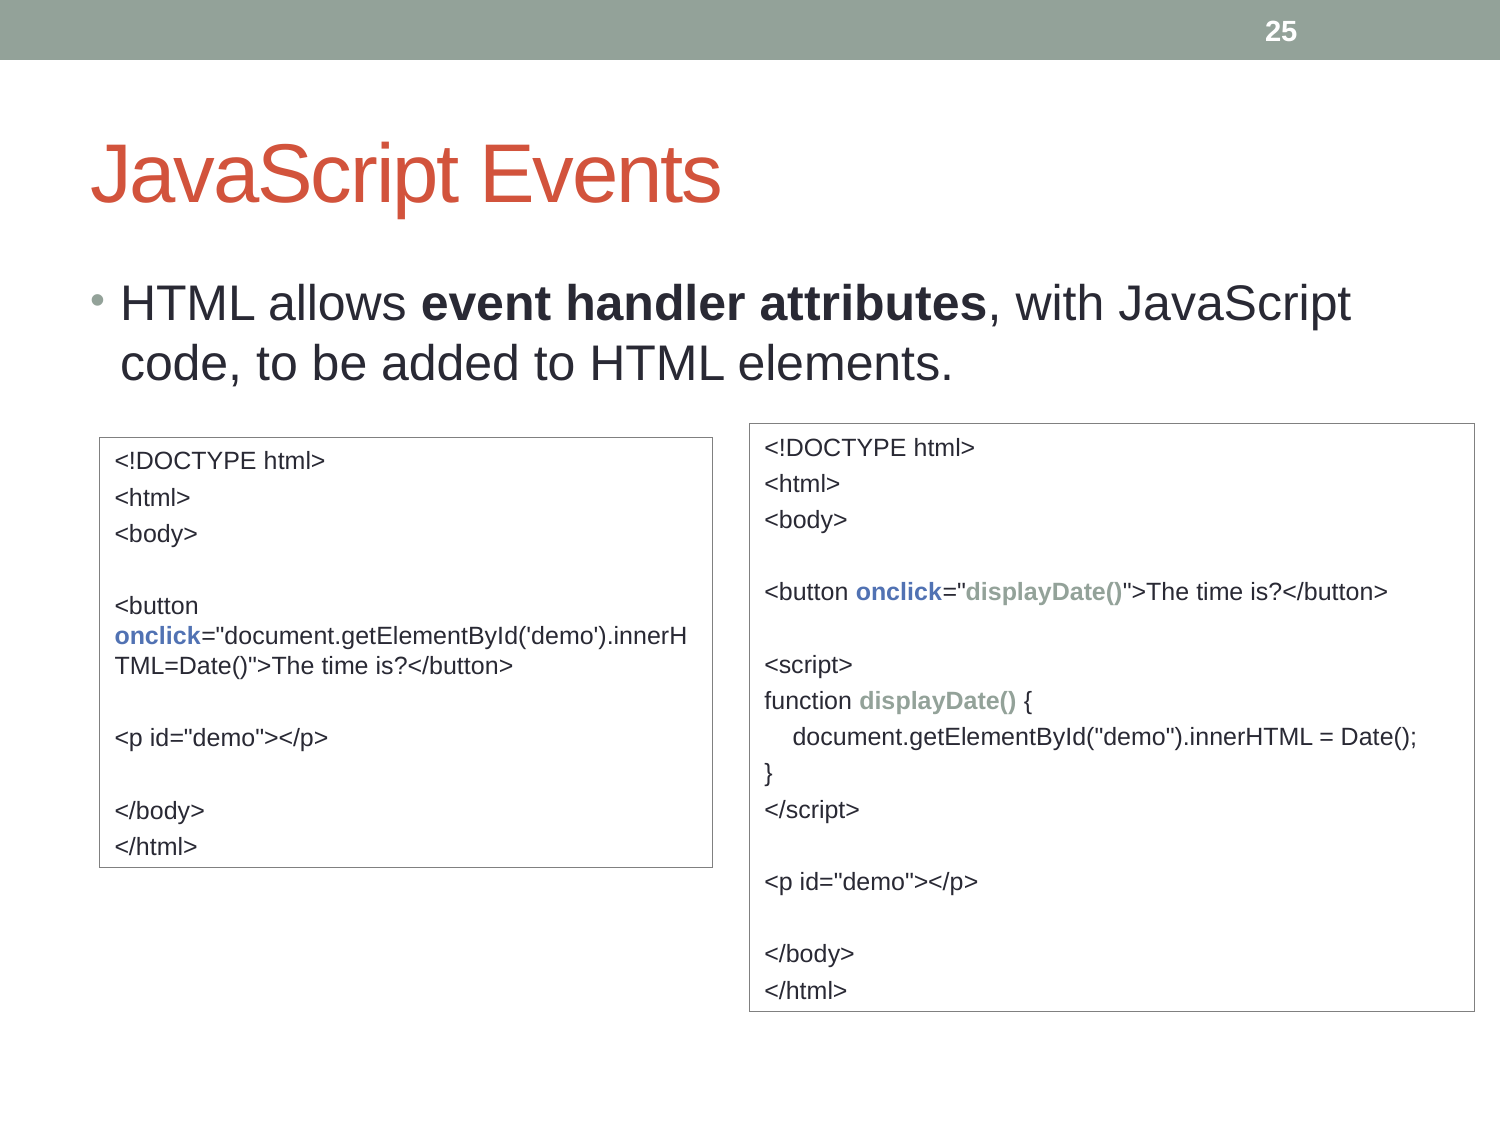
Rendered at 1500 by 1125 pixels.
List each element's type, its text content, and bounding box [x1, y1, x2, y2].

text_box <!DOCTYPE html> <html> <body> <button onclick="document.getElementById('demo').innerHTML=Date()">The time is?</button> <p id="demo"></p> </body> </html> [99, 437, 713, 868]
text_box <!DOCTYPE html> <html> <body> <button onclick="displayDate()">The time is?</button> <script> function displayDate() { document.getElementById("demo").innerHTML = Date(); } </script> <p id="demo"></p> </body> </html> [749, 423, 1475, 1012]
title JavaScript Events [75, 87, 1425, 250]
slide_number 25 [1250, 3, 1425, 57]
list HTML allows event handler attributes, with JavaScript code, to be added to HTML elements. [75, 262, 1425, 1063]
